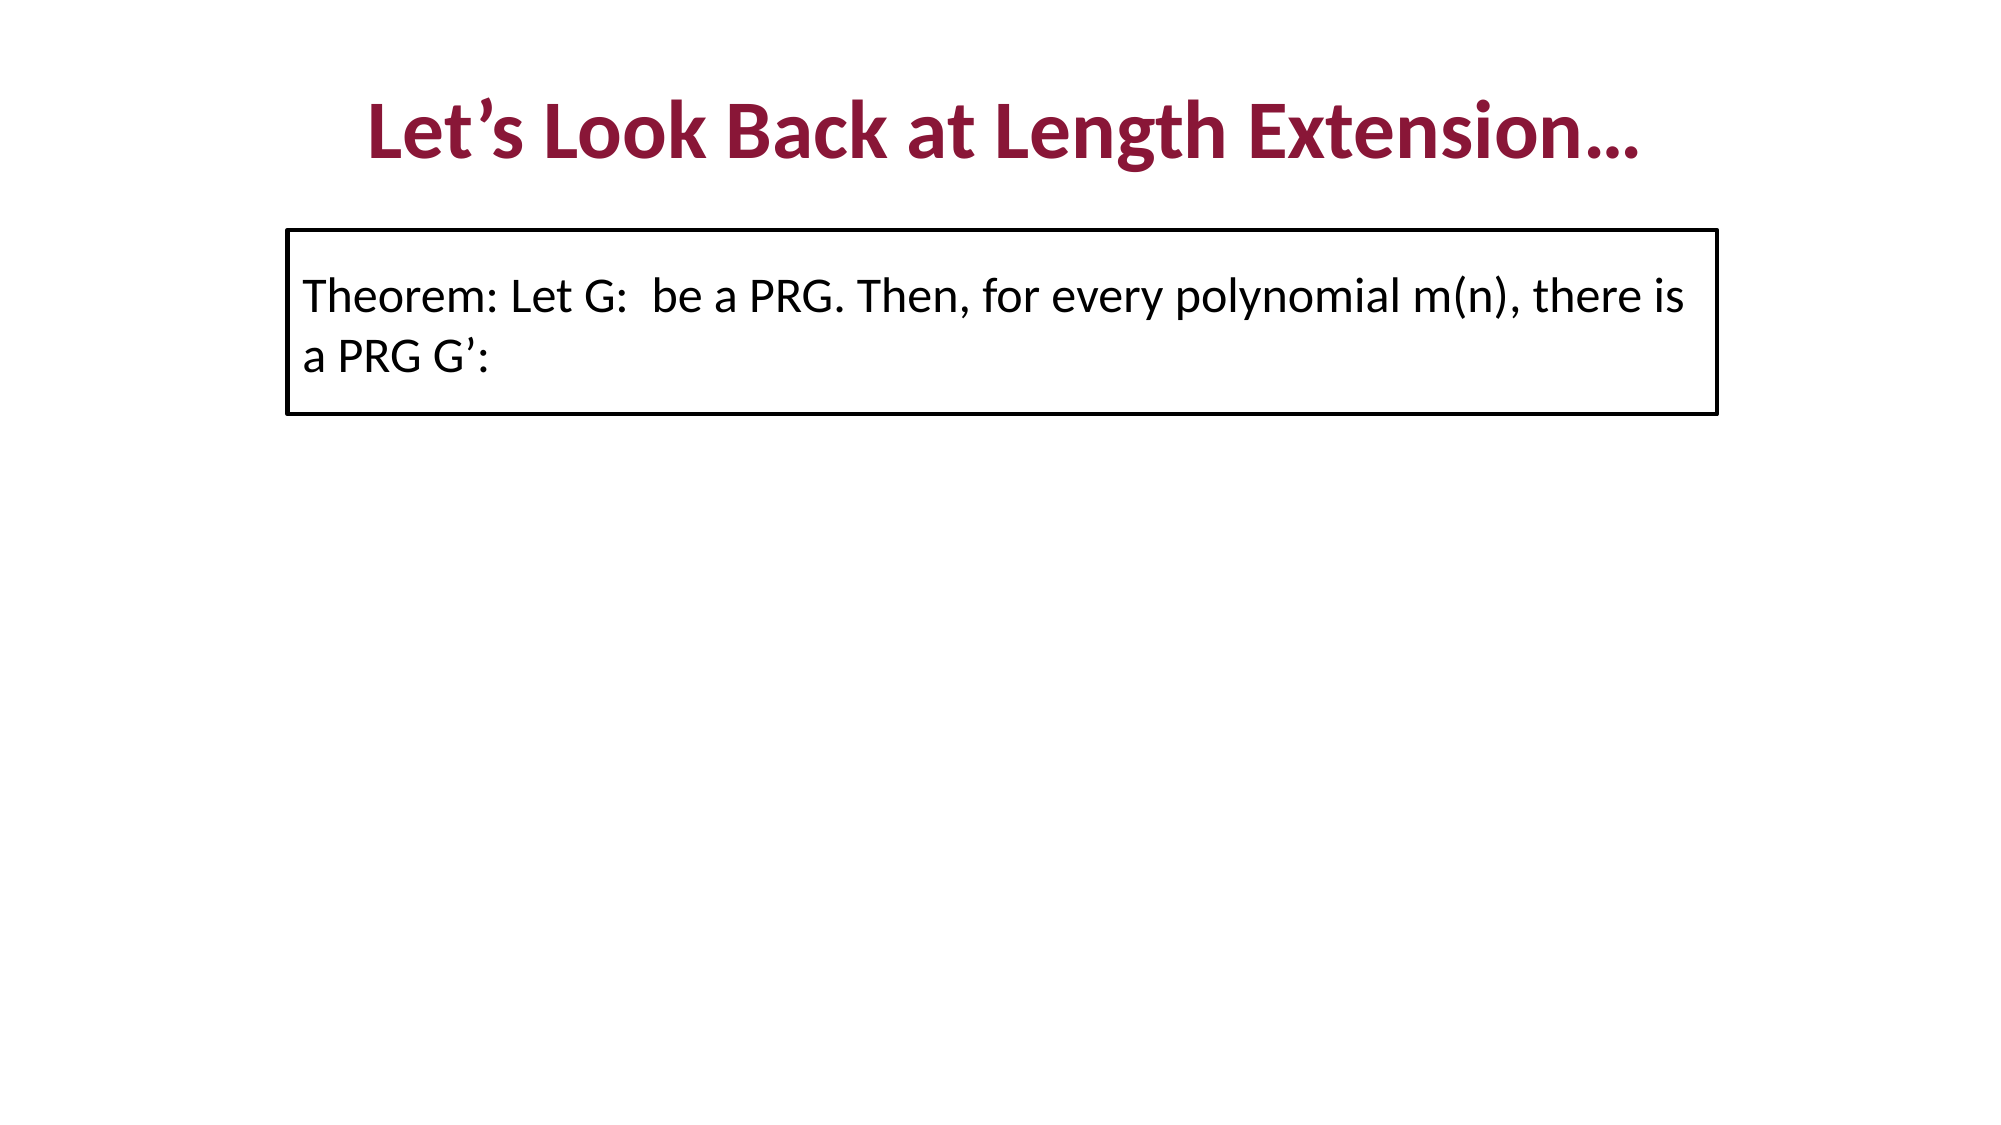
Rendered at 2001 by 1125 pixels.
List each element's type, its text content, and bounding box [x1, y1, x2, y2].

text_box Let’s Look Back at Length Extension… [291, 67, 1721, 185]
